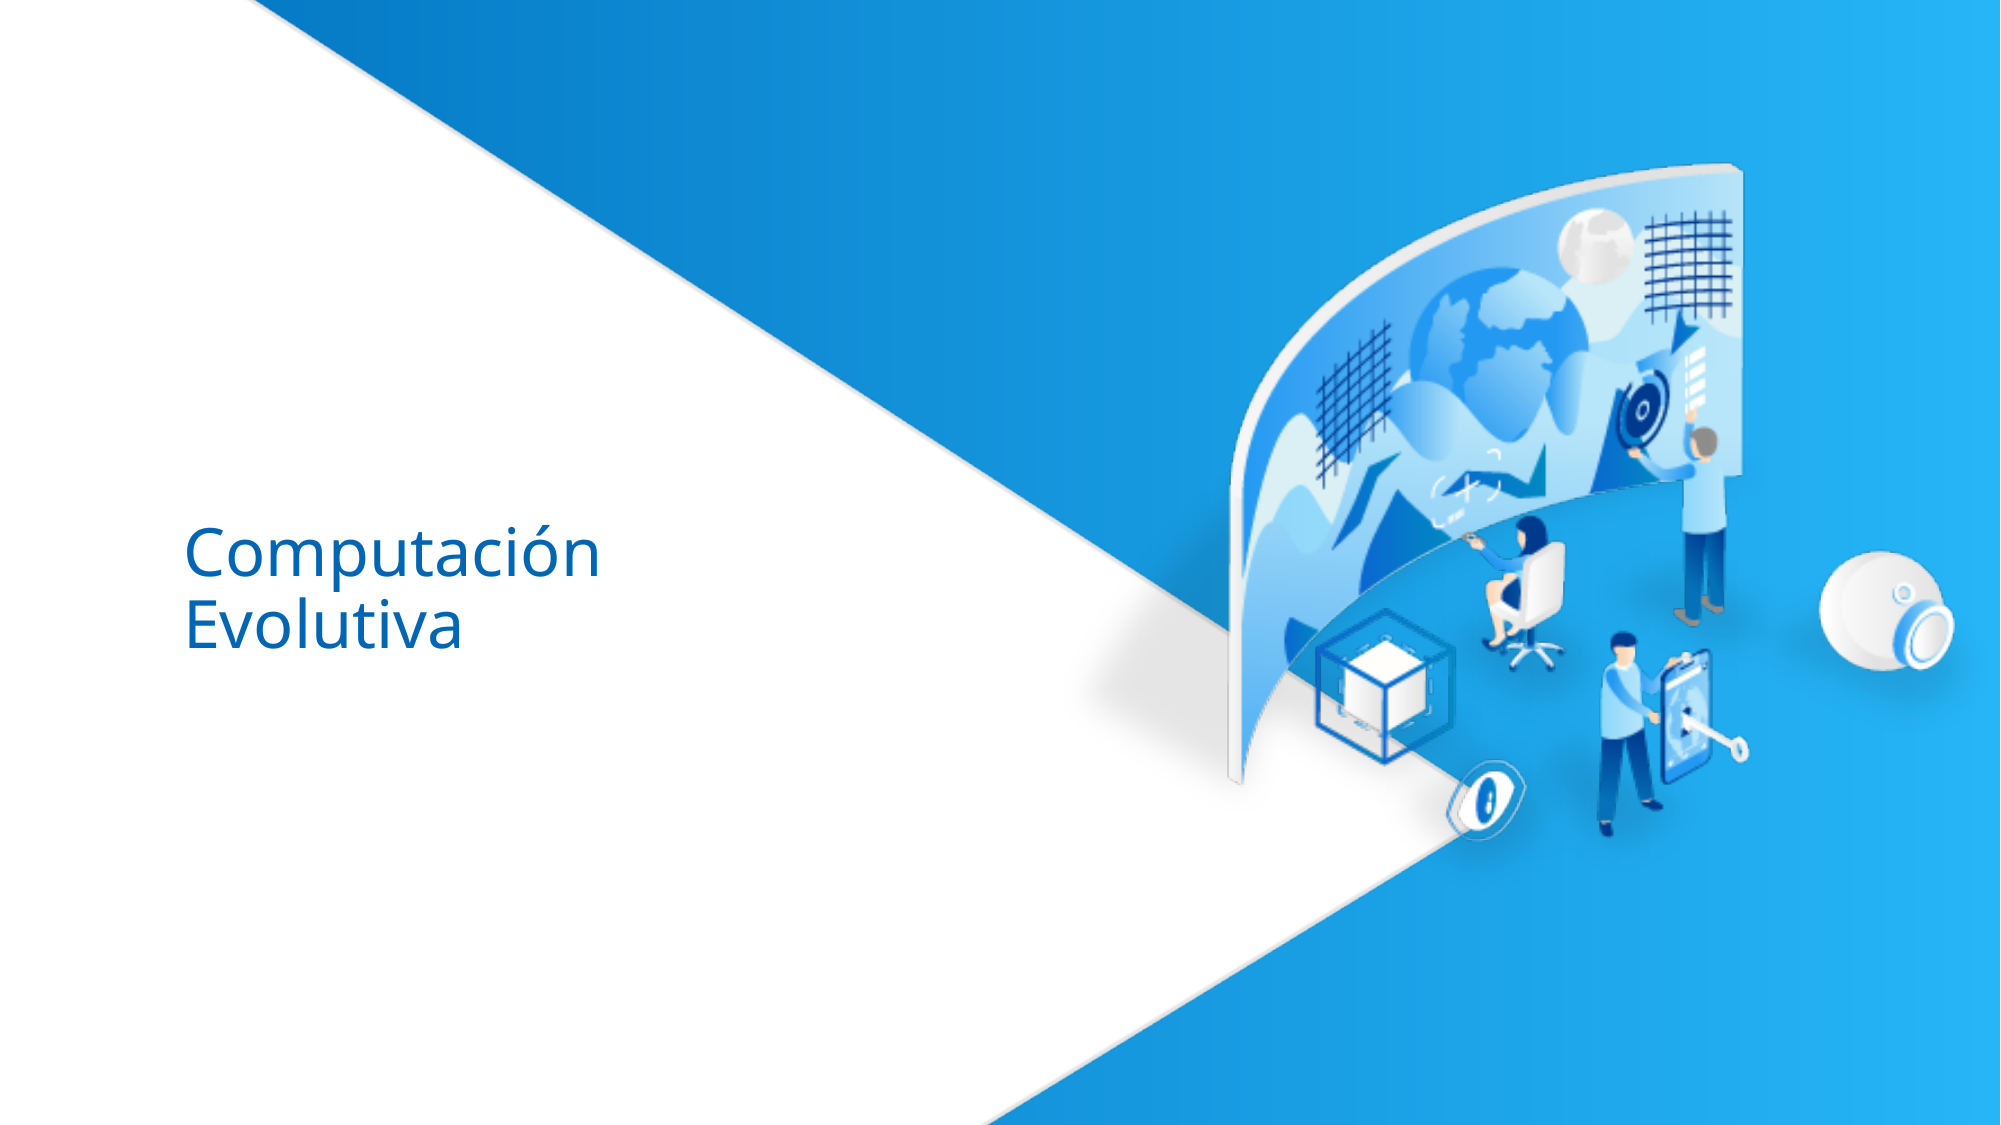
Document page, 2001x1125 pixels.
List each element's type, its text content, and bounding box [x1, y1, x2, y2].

title Computación Evolutiva [168, 511, 881, 701]
picture [1052, 0, 2000, 1125]
